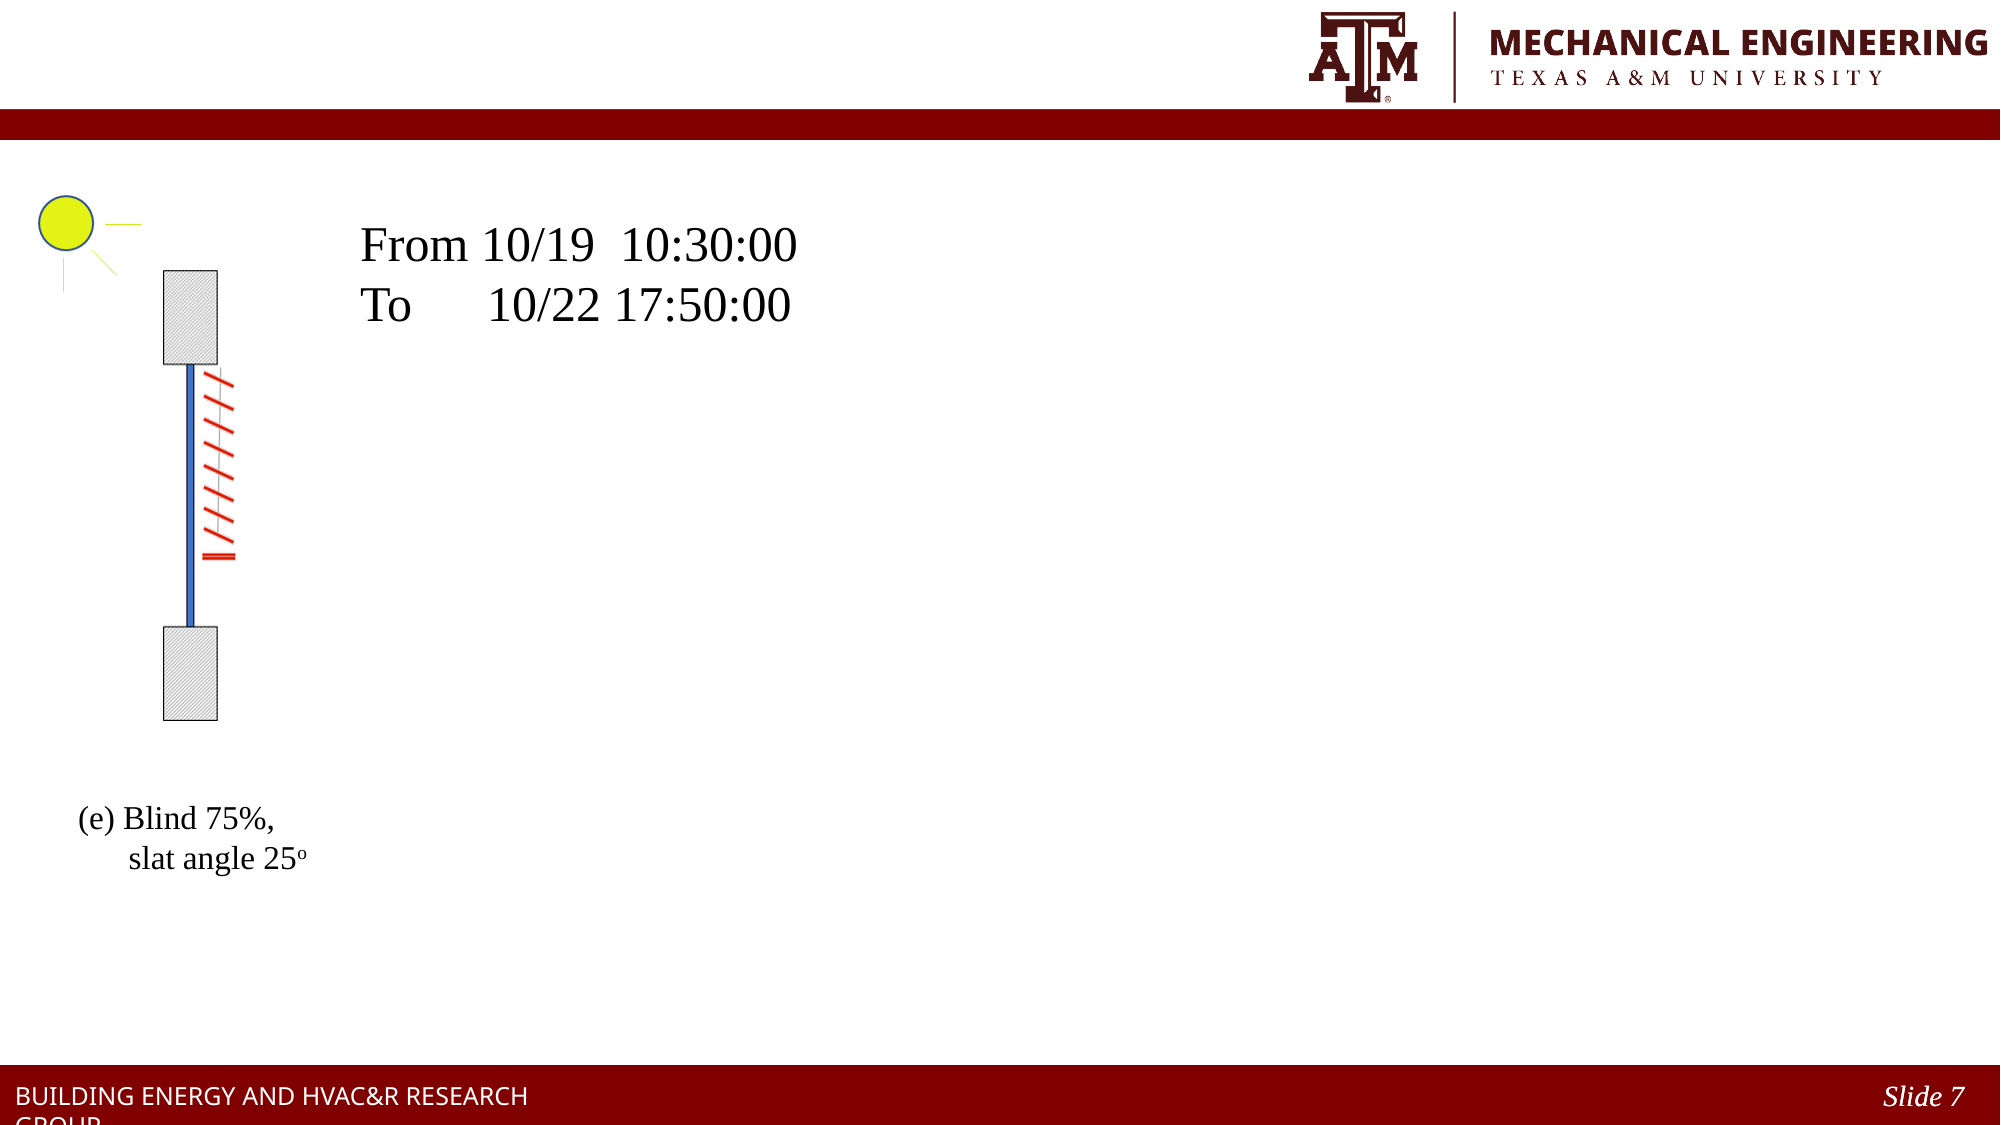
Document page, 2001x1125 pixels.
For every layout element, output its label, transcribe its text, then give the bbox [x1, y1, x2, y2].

picture [1301, 4, 2001, 110]
text_box From 10/19 10:30:00 To 10/22 17:50:00 [345, 204, 863, 339]
picture [20, 195, 237, 727]
text_box (e) Blind 75%, slat angle 25o [21, 789, 341, 884]
